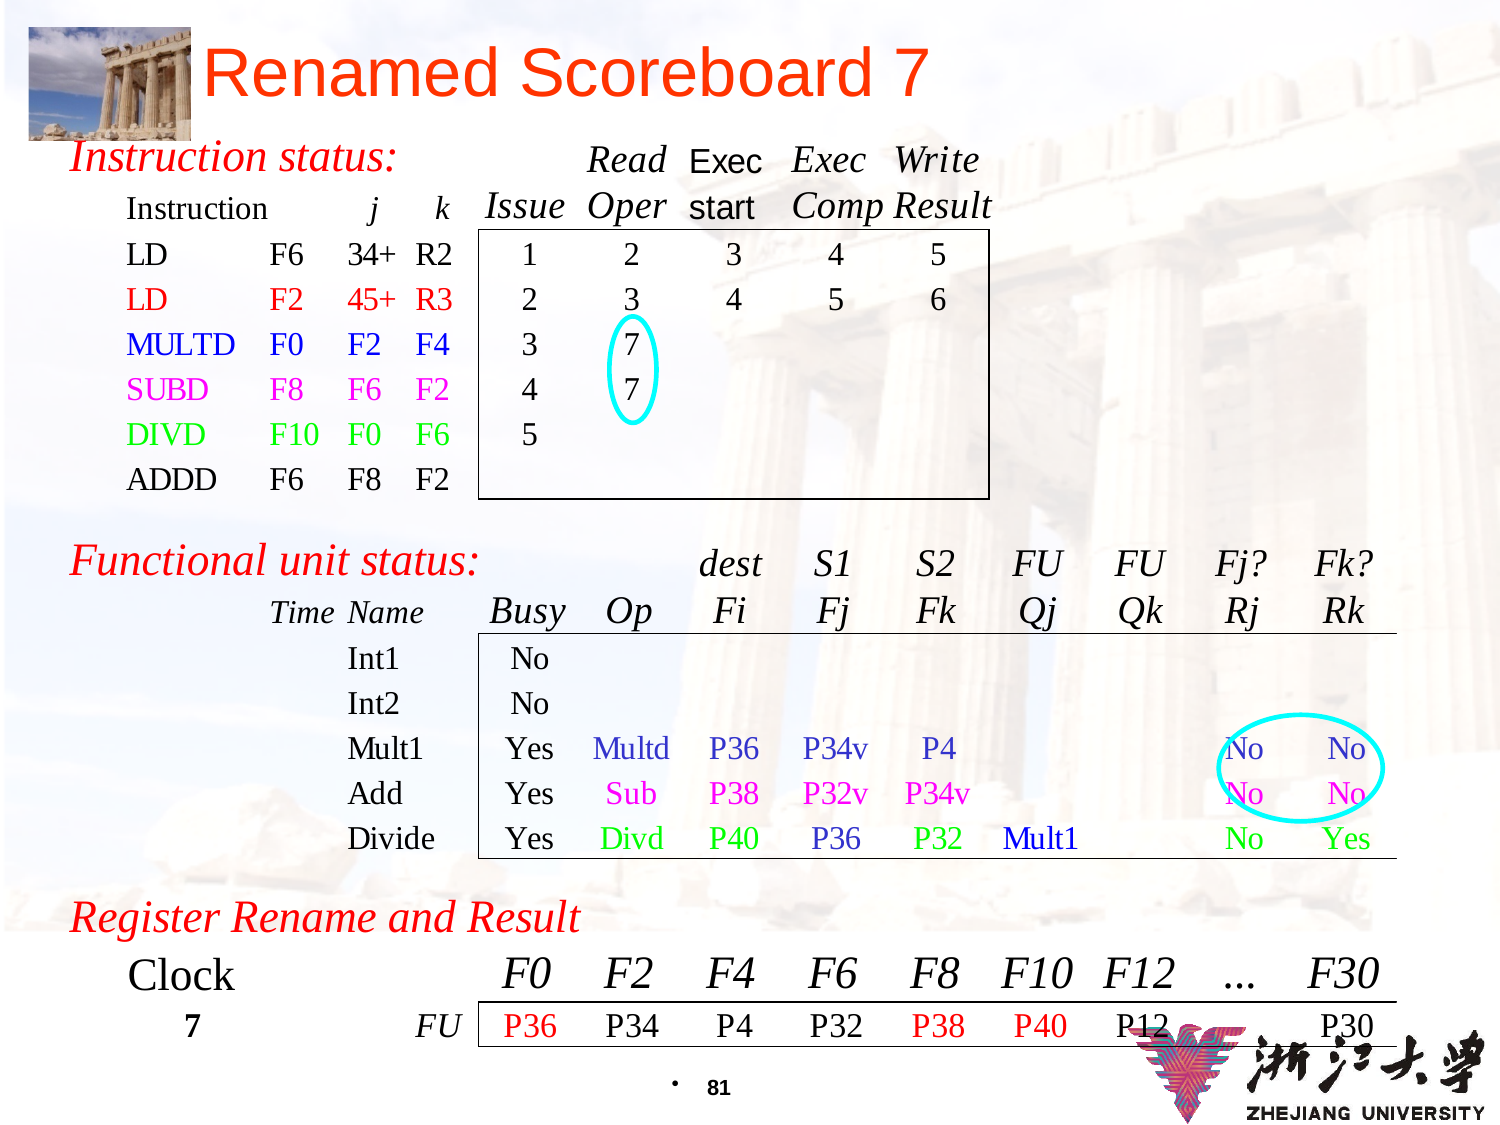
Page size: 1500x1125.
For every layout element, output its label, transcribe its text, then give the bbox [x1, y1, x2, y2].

title Renamed Scoreboard 7 [187, 0, 1363, 121]
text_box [61, 124, 1399, 1093]
picture [0, 0, 1500, 1125]
